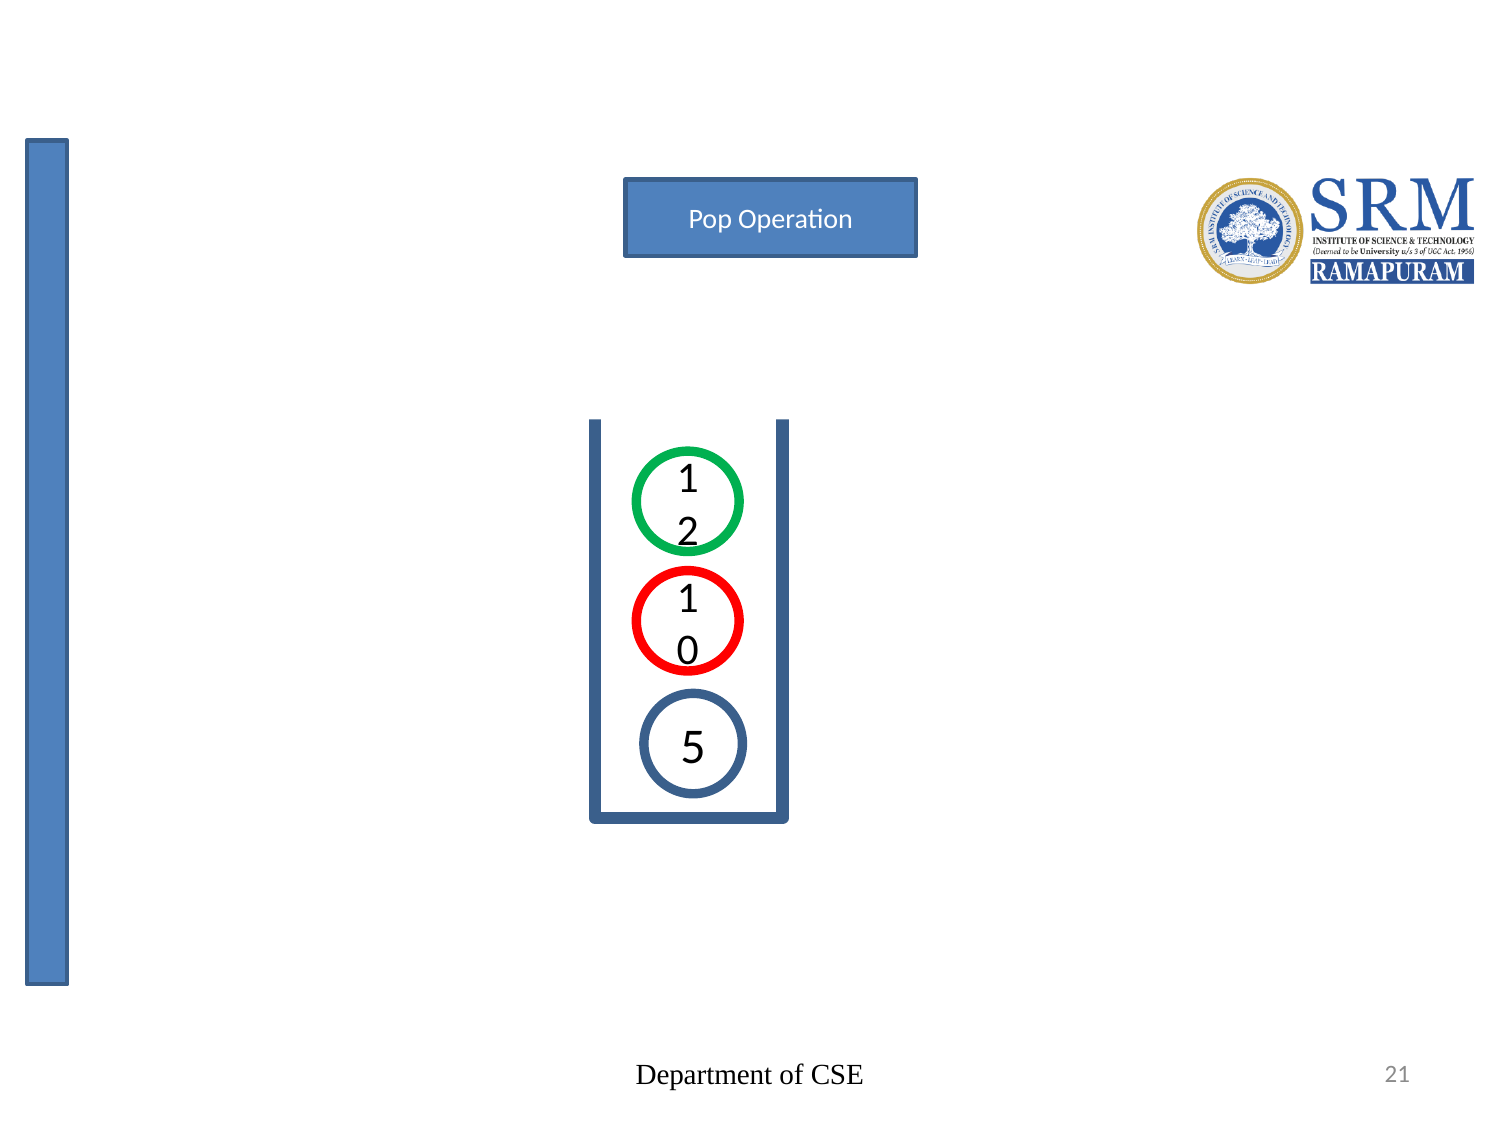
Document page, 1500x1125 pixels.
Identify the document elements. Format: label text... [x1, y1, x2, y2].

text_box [574, 330, 801, 819]
text_box [25, 138, 69, 986]
slide_number 21 [1074, 1042, 1425, 1103]
footer Department of CSE [512, 1042, 988, 1103]
text_box Pop Operation [623, 177, 918, 258]
picture [1182, 122, 1489, 339]
